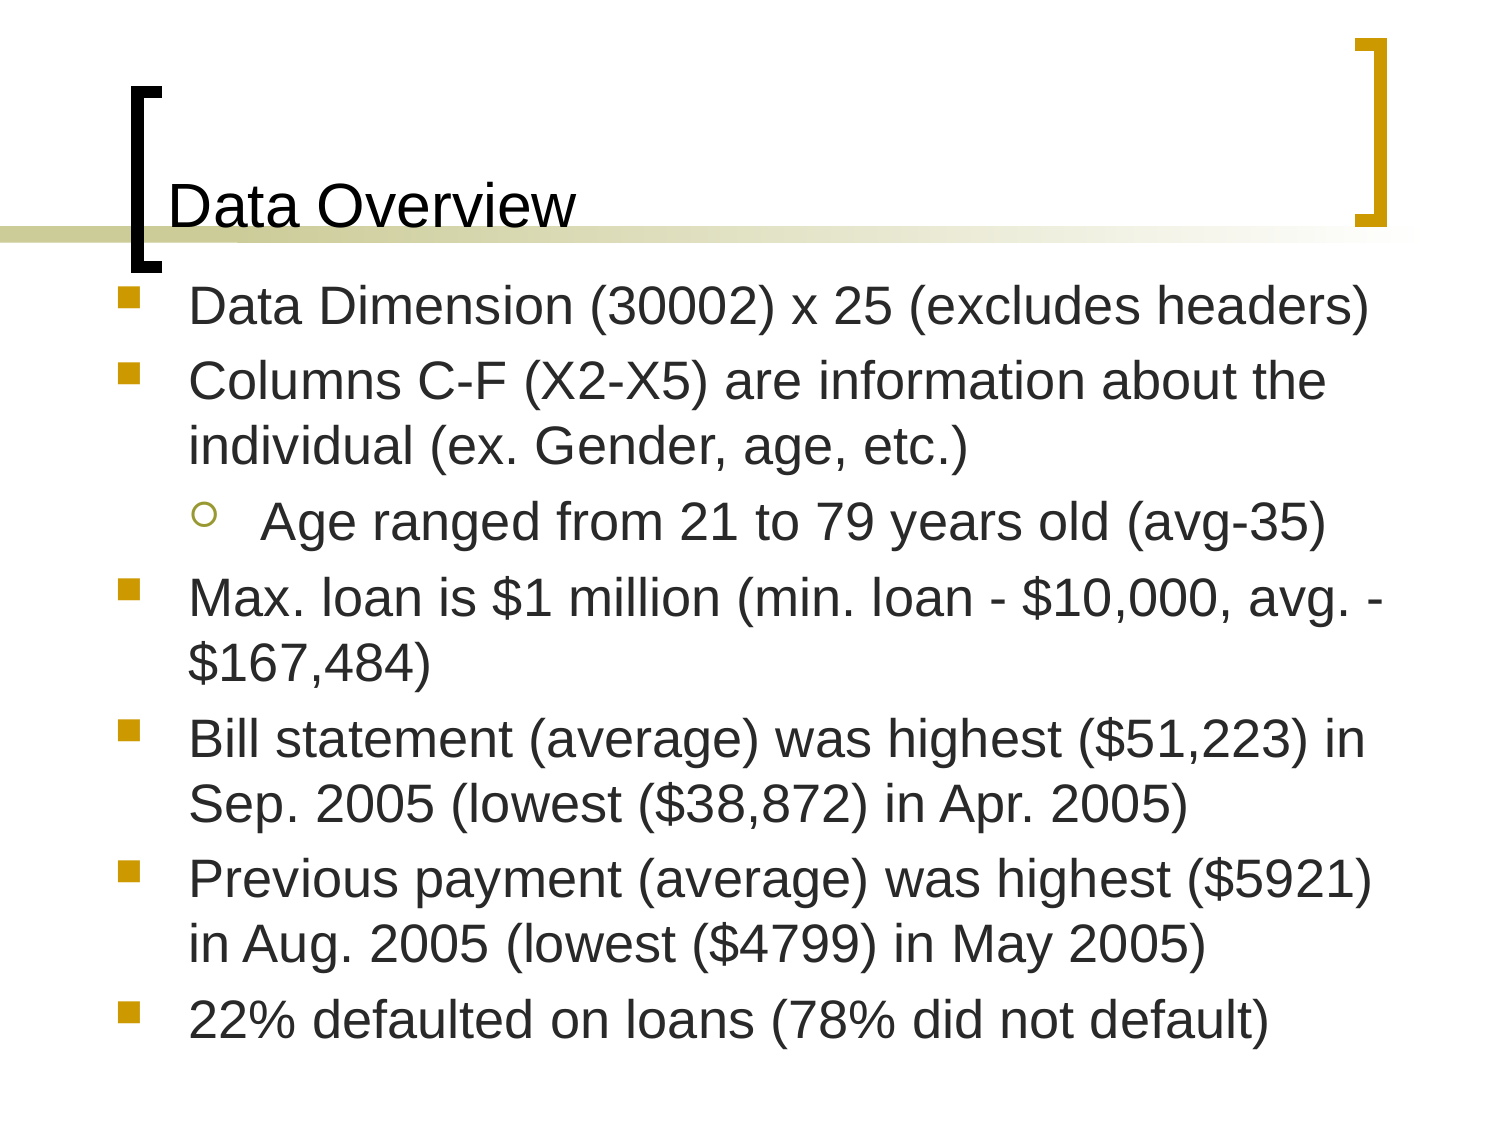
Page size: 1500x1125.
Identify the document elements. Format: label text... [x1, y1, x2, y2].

title Data Overview [152, 15, 1328, 248]
list Data Dimension (30002) x 25 (excludes headers) Columns C-F (X2-X5) are information about the individual (ex. Gender, age, etc.) Age ranged from 21 to 79 years old (avg-35) Max. loan is $1 million (min. loan - $10,000, avg. - $167,484) Bill statement (average) was highest ($51,223) in Sep. 2005 (lowest ($38,872) in Apr. 2005) Previous payment (average) was highest ($5921) in Aug. 2005 (lowest ($4799) in May 2005) 22% defaulted on loans (78% did not default) [99, 262, 1413, 1100]
